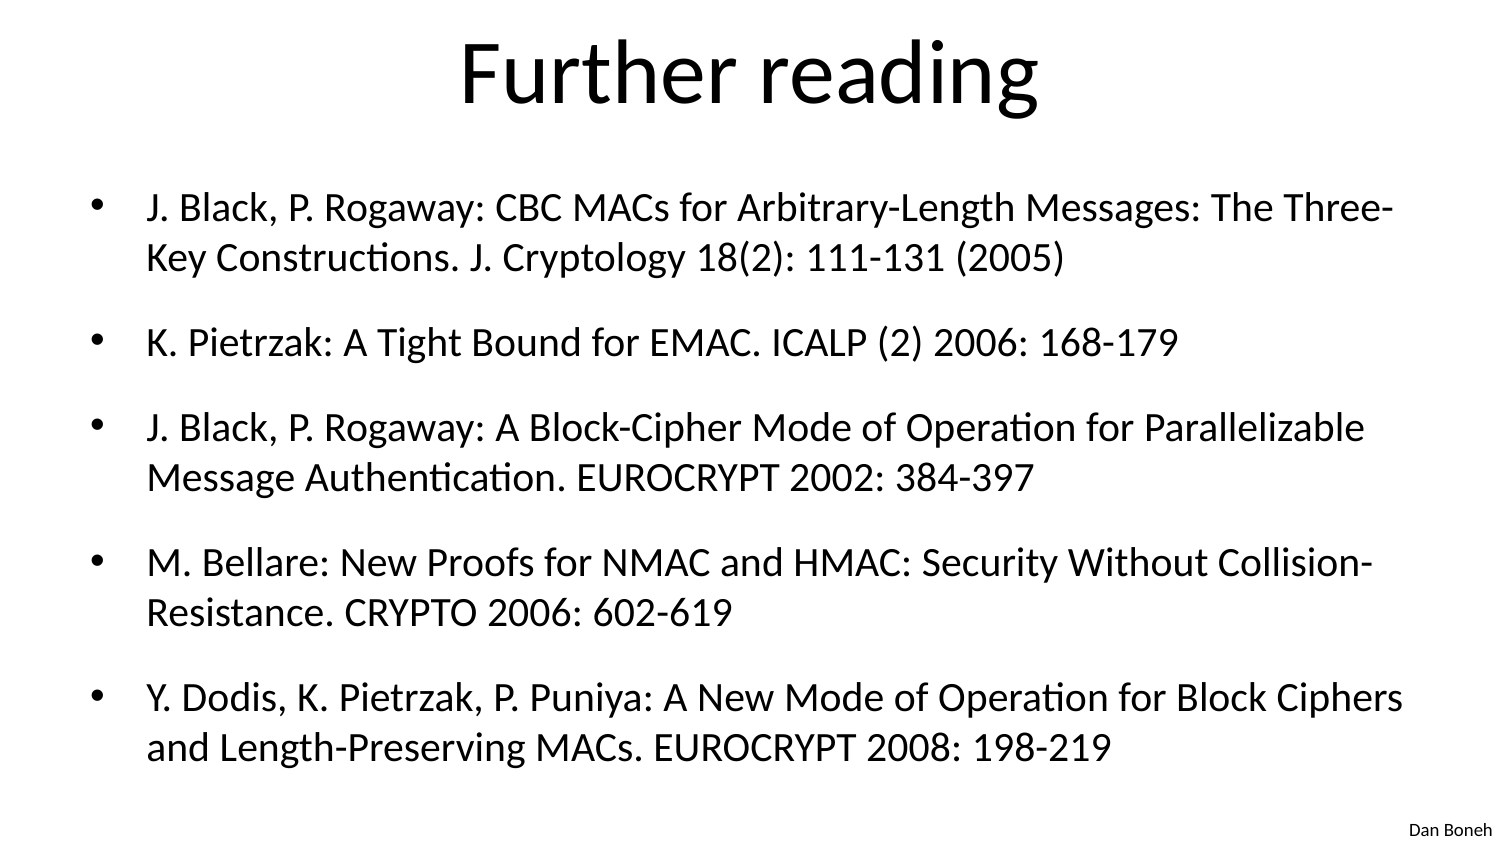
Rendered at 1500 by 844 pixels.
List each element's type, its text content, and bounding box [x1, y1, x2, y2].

list J. Black, P. Rogaway: CBC MACs for Arbitrary-Length Messages: The Three-Key Constructions. J. Cryptology 18(2): 111-131 (2005) K. Pietrzak: A Tight Bound for EMAC. ICALP (2) 2006: 168-179 J. Black, P. Rogaway: A Block-Cipher Mode of Operation for Parallelizable Message Authentication. EUROCRYPT 2002: 384-397 M. Bellare: New Proofs for NMAC and HMAC: Security Without Collision-Resistance. CRYPTO 2006: 602-619 Y. Dodis, K. Pietrzak, P. Puniya: A New Mode of Operation for Block Ciphers and Length-Preserving MACs. EUROCRYPT 2008: 198-219 [75, 171, 1425, 844]
title Further reading [75, 0, 1425, 138]
